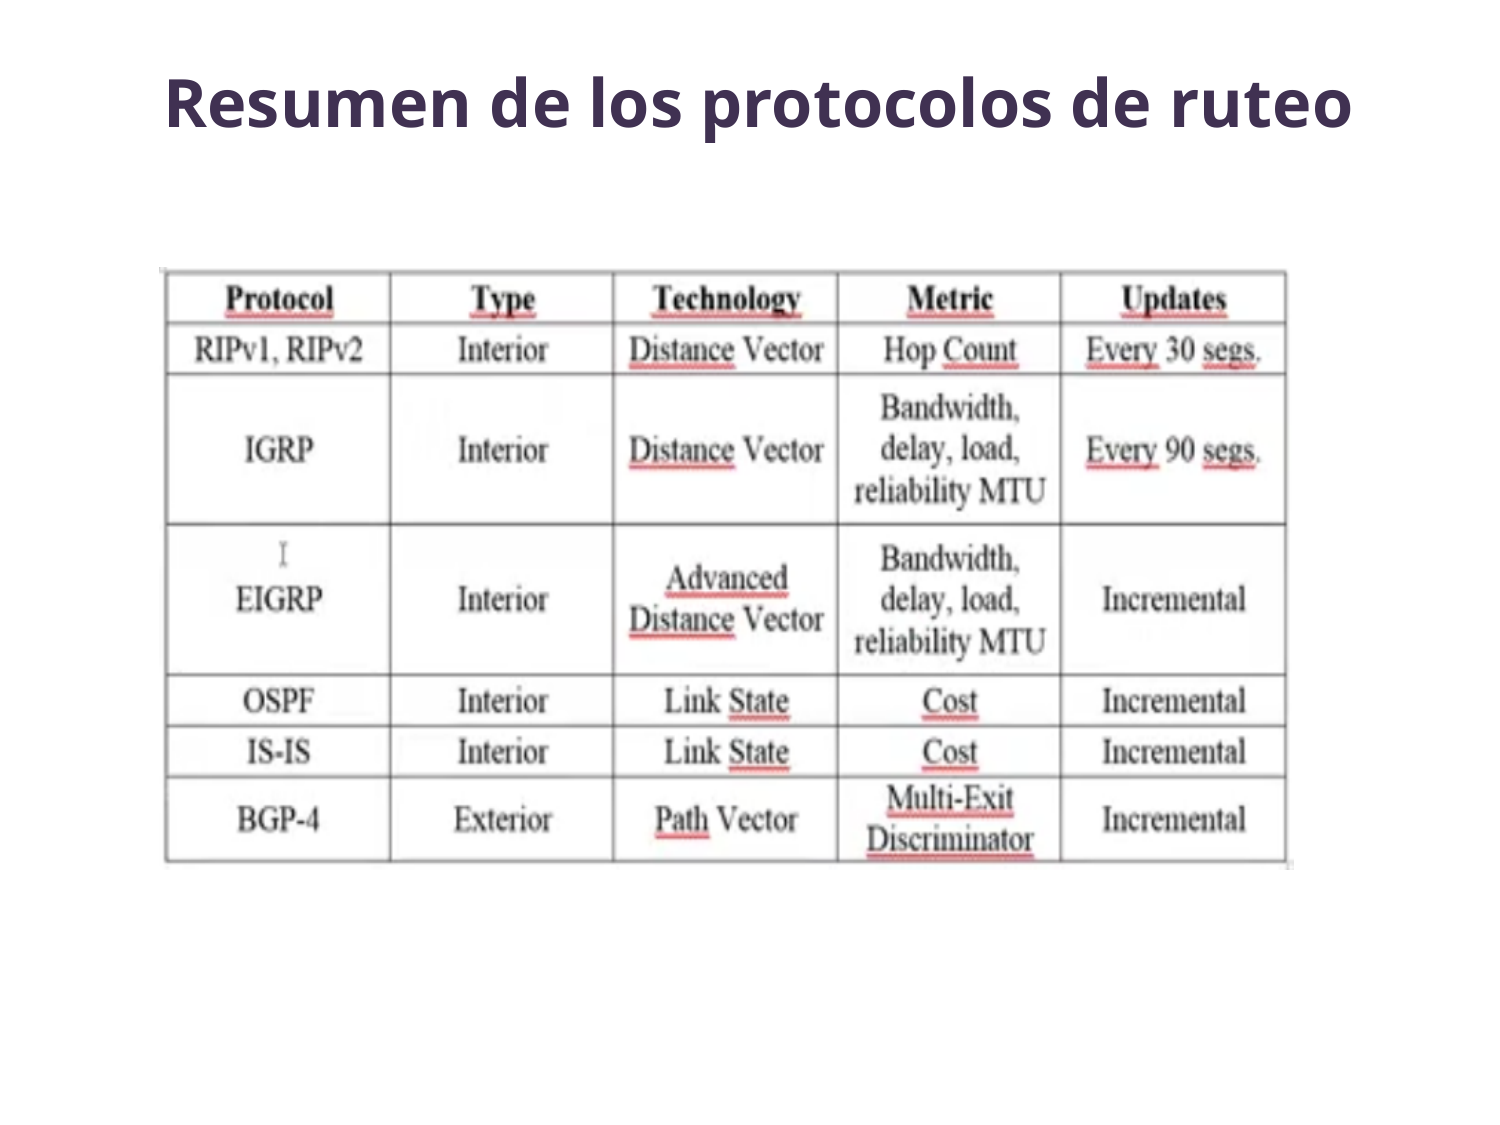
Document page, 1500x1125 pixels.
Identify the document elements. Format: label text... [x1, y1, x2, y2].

picture [159, 266, 1294, 870]
text_box Resumen de los protocolos de ruteo [23, 7, 1495, 195]
